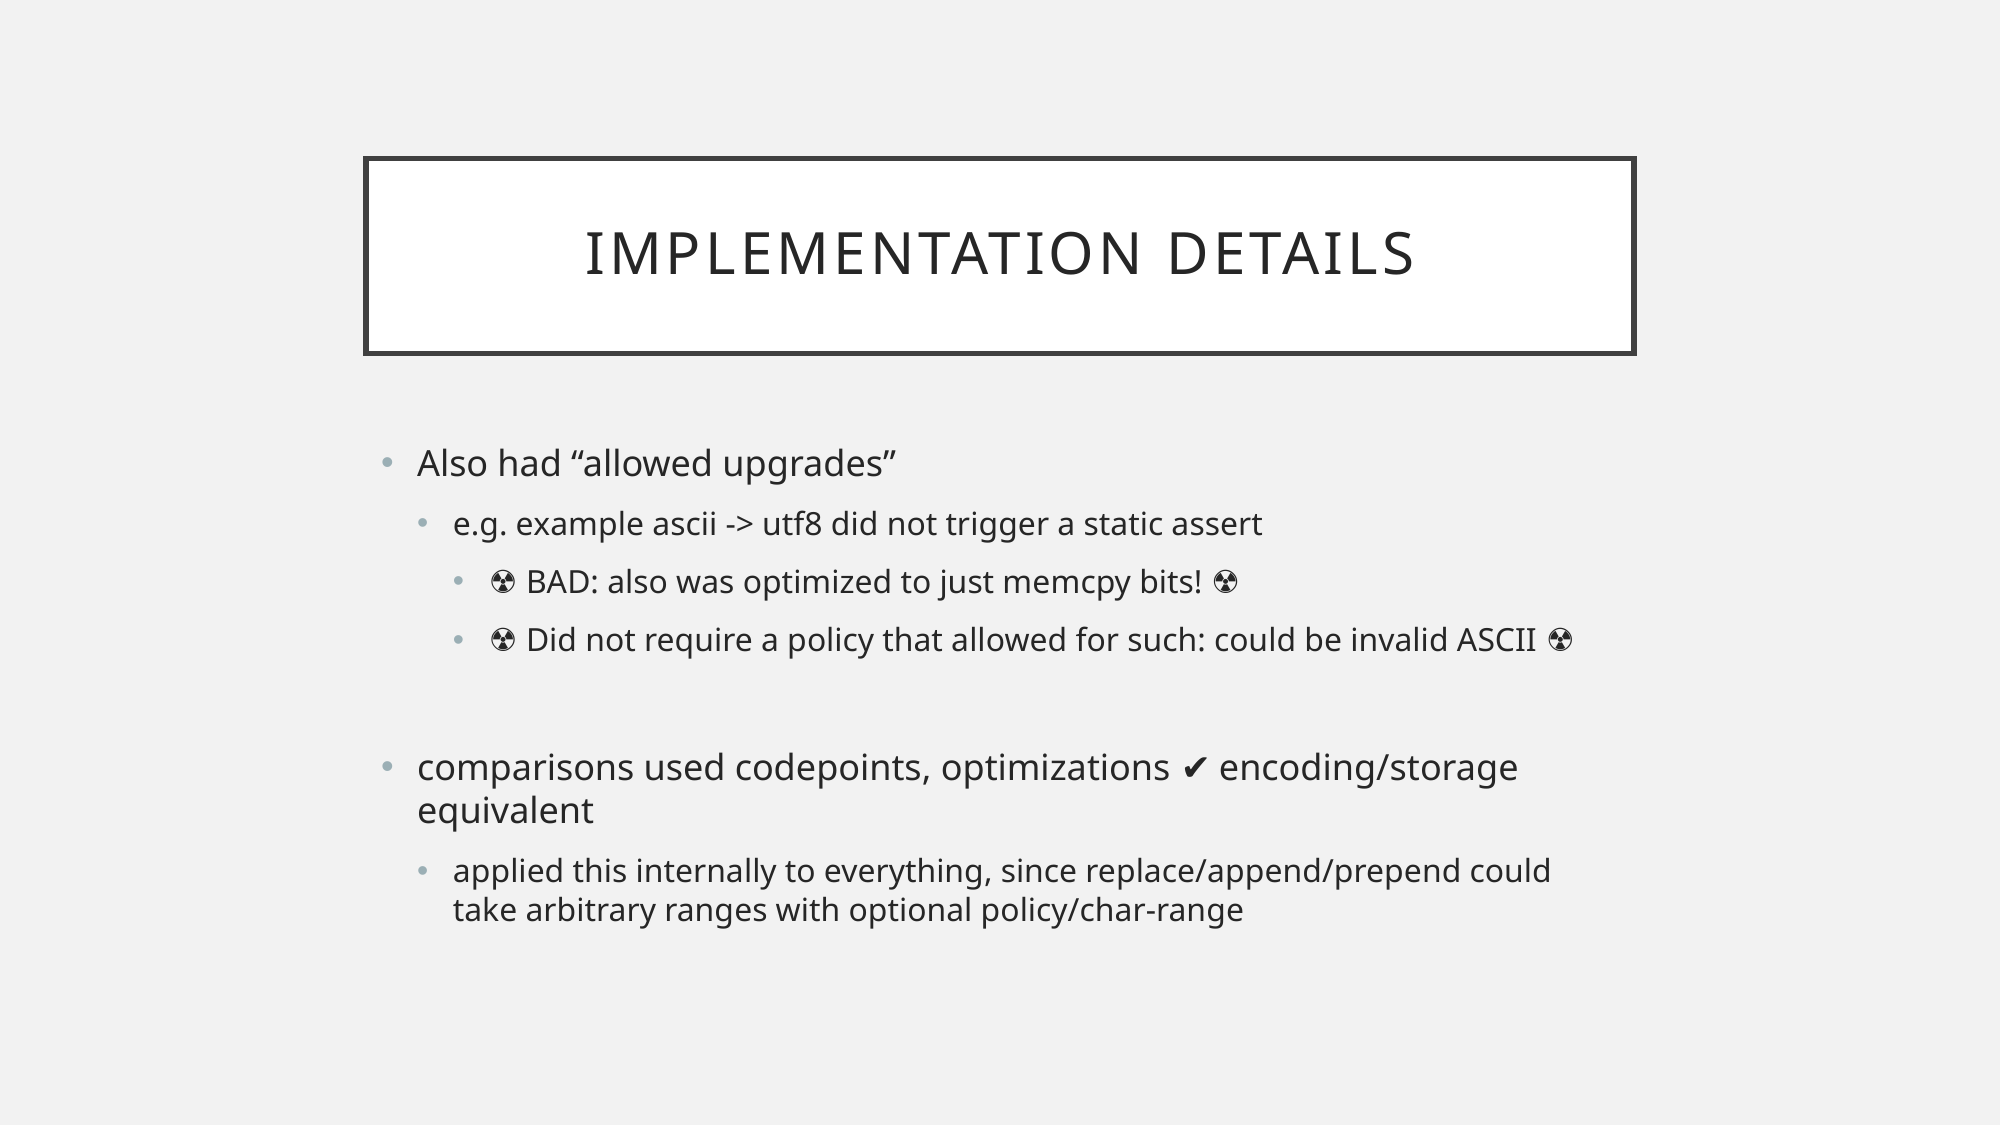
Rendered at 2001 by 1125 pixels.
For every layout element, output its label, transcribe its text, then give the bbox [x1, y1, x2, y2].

title Implementation Details [363, 156, 1637, 356]
list Also had “allowed upgrades” e.g. example ascii -> utf8 did not trigger a static assert ☢️ BAD: also was optimized to just memcpy bits! ☢️ ☢️ Did not require a policy that allowed for such: could be invalid ASCII ☢️ comparisons used codepoints, optimizations ✔️ encoding/storage equivalent applied this internally to everything, since replace/append/prepend could take arbitrary ranges with optional policy/char-range [366, 432, 1634, 942]
